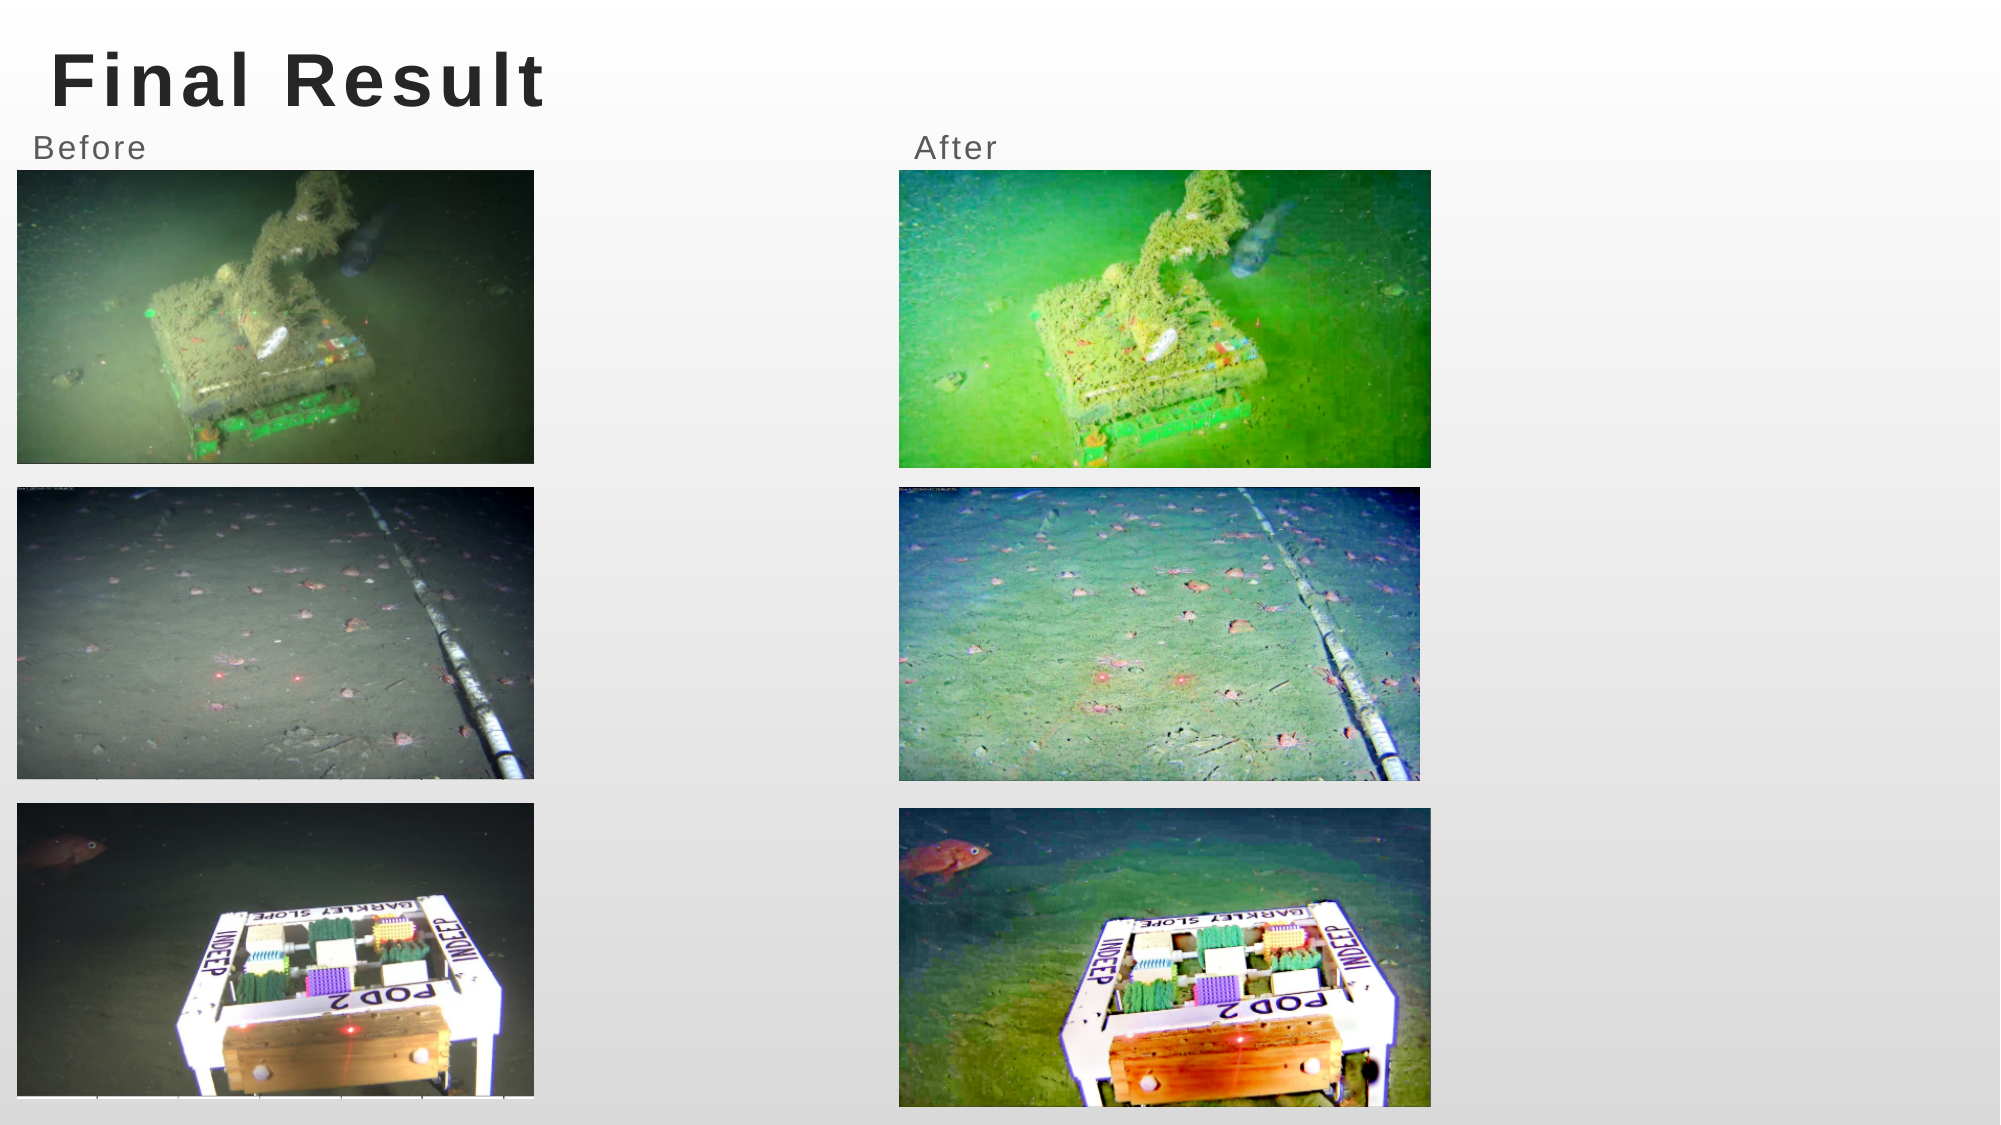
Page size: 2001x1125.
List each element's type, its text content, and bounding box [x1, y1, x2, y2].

picture [17, 170, 534, 464]
picture [899, 170, 1431, 468]
list Before [17, 106, 876, 863]
picture [17, 487, 534, 780]
picture [899, 487, 1420, 781]
picture [899, 808, 1431, 1107]
title Final Result [36, 18, 1836, 134]
picture [17, 803, 534, 1099]
text_box After [899, 106, 1757, 863]
